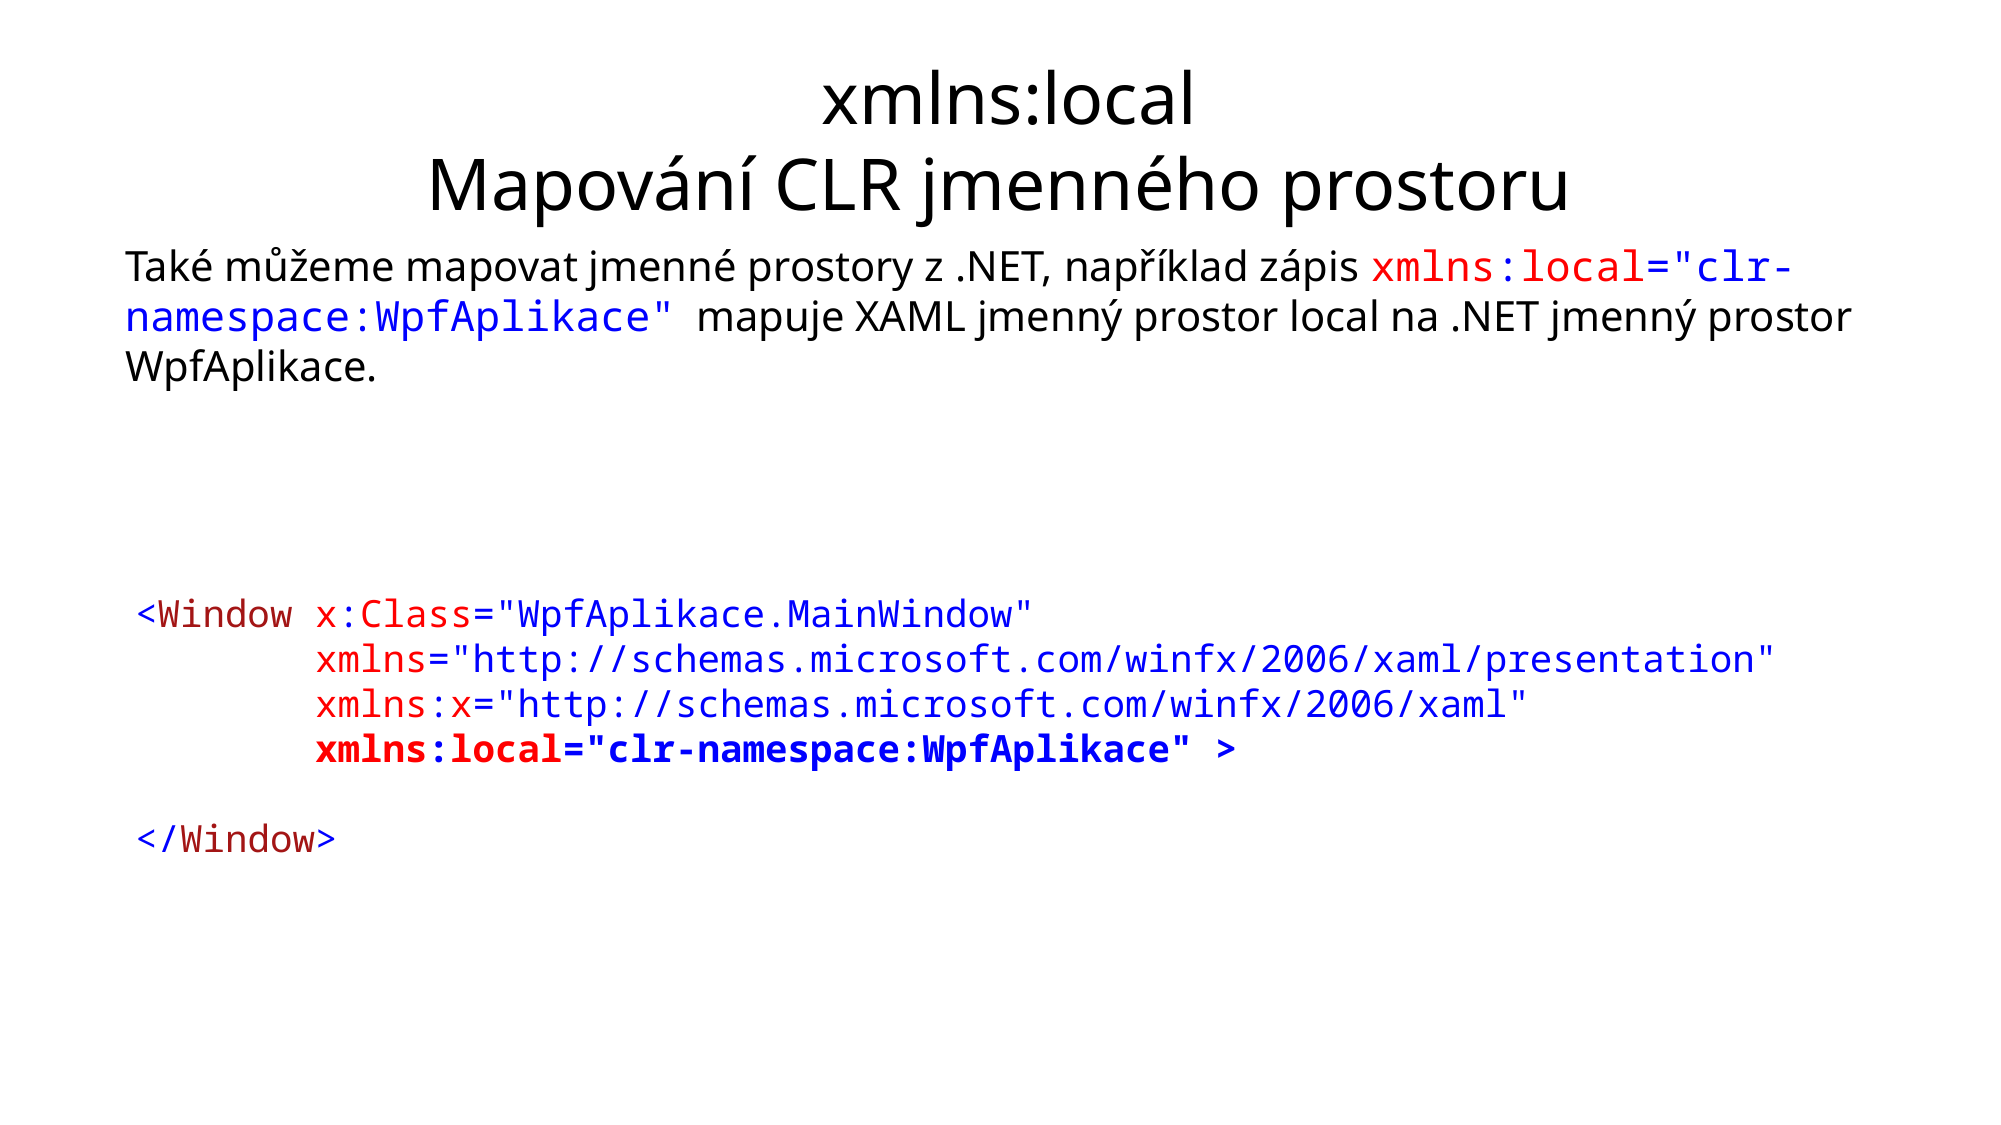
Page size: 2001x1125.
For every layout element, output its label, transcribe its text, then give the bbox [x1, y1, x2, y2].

list Také můžeme mapovat jmenné prostory z .NET, například zápis xmlns:local="clr-namespace:WpfAplikace" mapuje XAML jmenný prostor local na .NET jmenný prostor WpfAplikace. [110, 232, 1911, 443]
title xmlns:local Mapování CLR jmenného prostoru [99, 45, 1900, 233]
text_box <Window x:Class="WpfAplikace.MainWindow" xmlns="http://schemas.microsoft.com/winfx/2006/xaml/presentation" xmlns:x="http://schemas.microsoft.com/winfx/2006/xaml" xmlns:local="clr-namespace:WpfAplikace" > </Window> [120, 582, 1911, 867]
